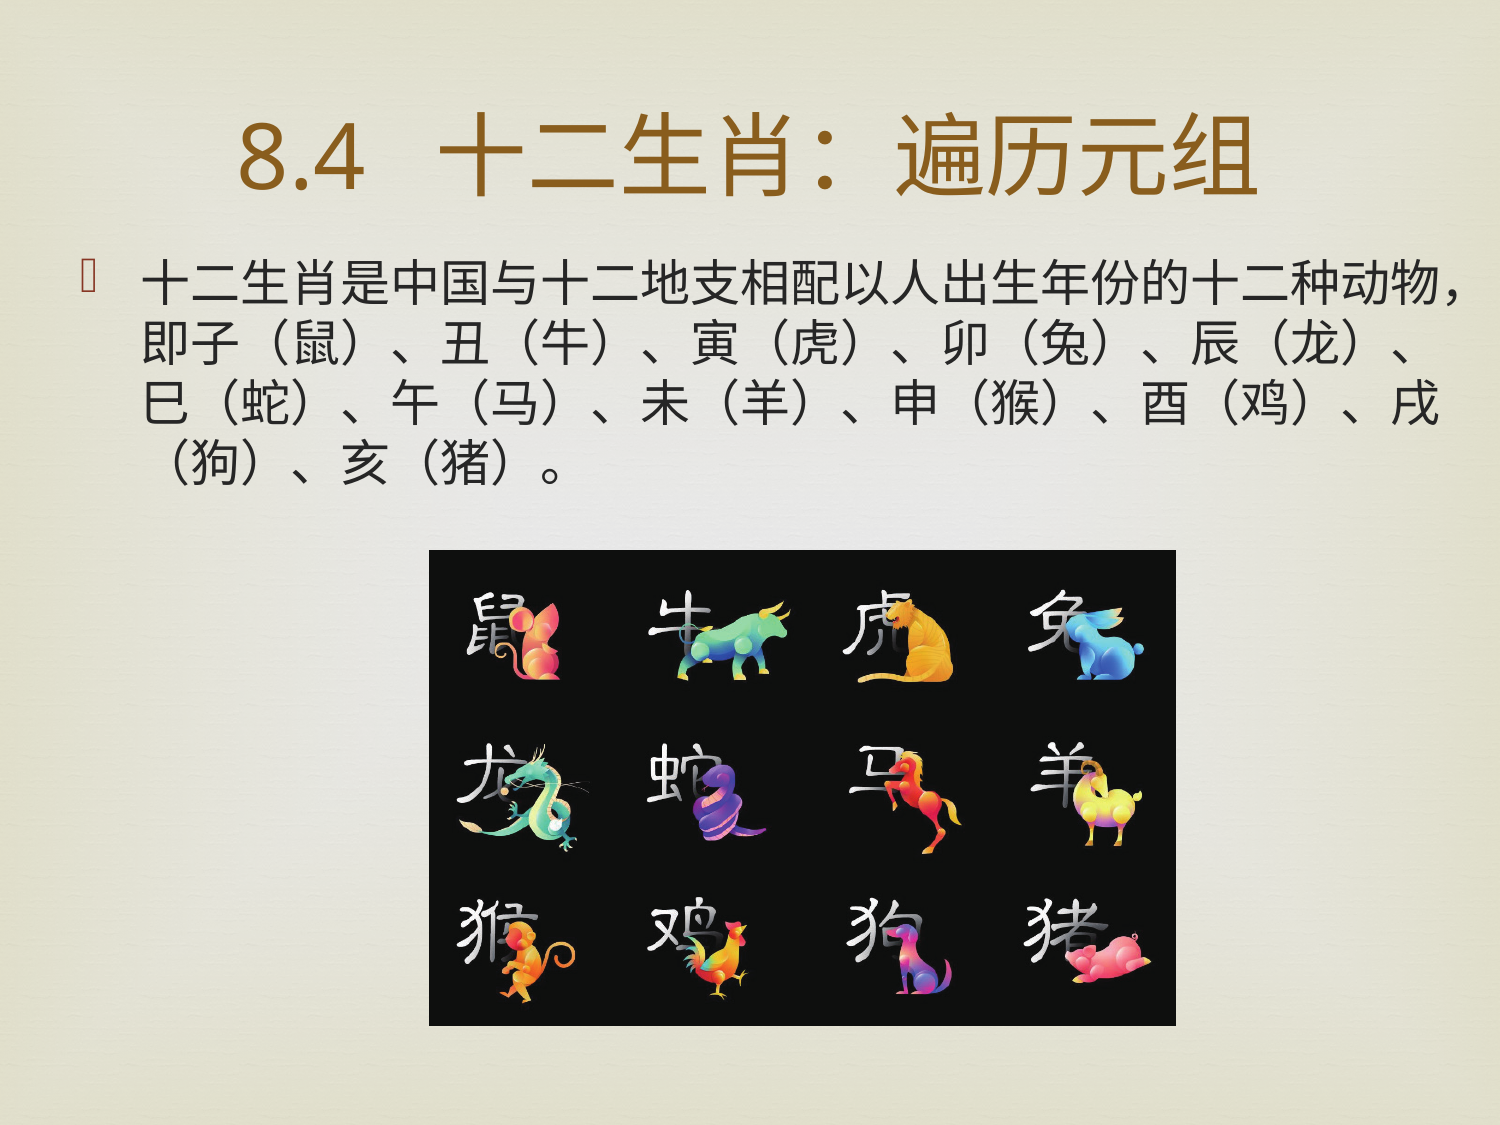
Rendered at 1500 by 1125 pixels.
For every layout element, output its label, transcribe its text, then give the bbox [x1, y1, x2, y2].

list 十二生肖是中国与十二地支相配以人出生年份的十二种动物，即子（鼠）、丑（牛）、寅（虎）、卯（兔）、辰（龙）、巳（蛇）、午（马）、未（羊）、申（猴）、酉（鸡）、戌（狗）、亥（猪）。 [64, 243, 1466, 539]
title 8.4 十二生肖：遍历元组 [112, 66, 1386, 240]
picture [429, 550, 1176, 1027]
